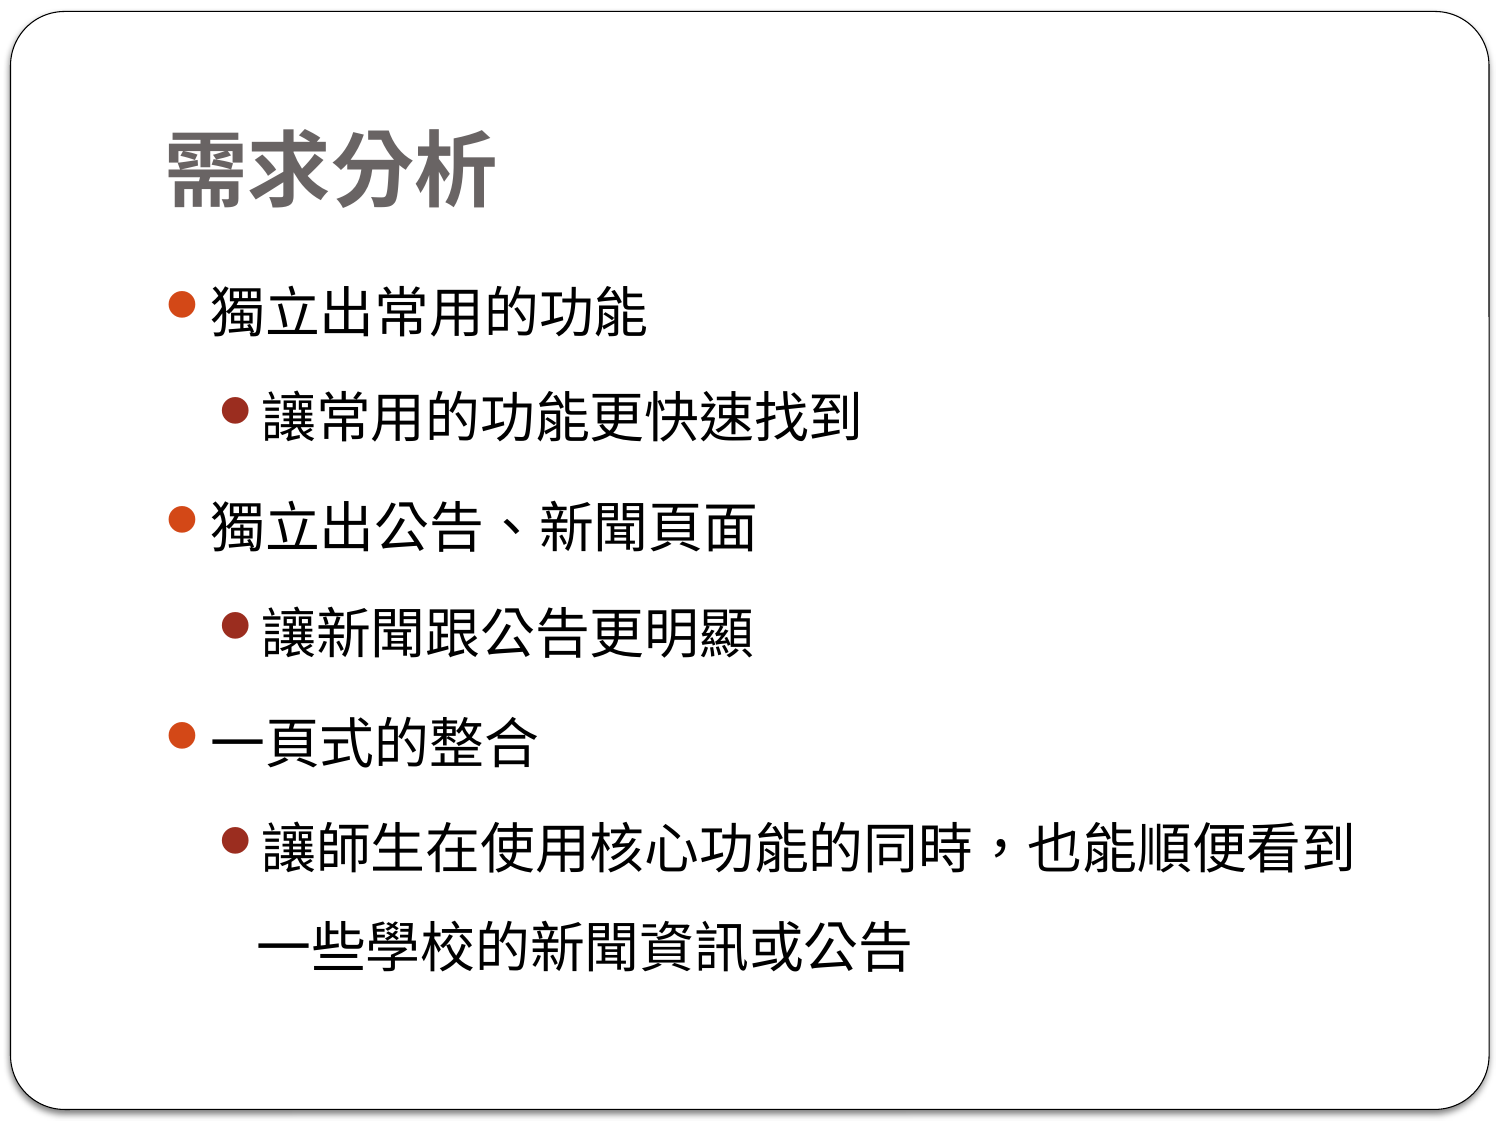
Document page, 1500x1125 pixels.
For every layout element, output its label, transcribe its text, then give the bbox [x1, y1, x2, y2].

list 獨立出常用的功能 讓常用的功能更快速找到 獨立出公告、新聞頁面 讓新聞跟公告更明顯 一頁式的整合 讓師生在使用核心功能的同時，也能順便看到一些學校的新聞資訊或公告 [150, 237, 1425, 988]
title 需求分析 [150, 45, 1425, 233]
